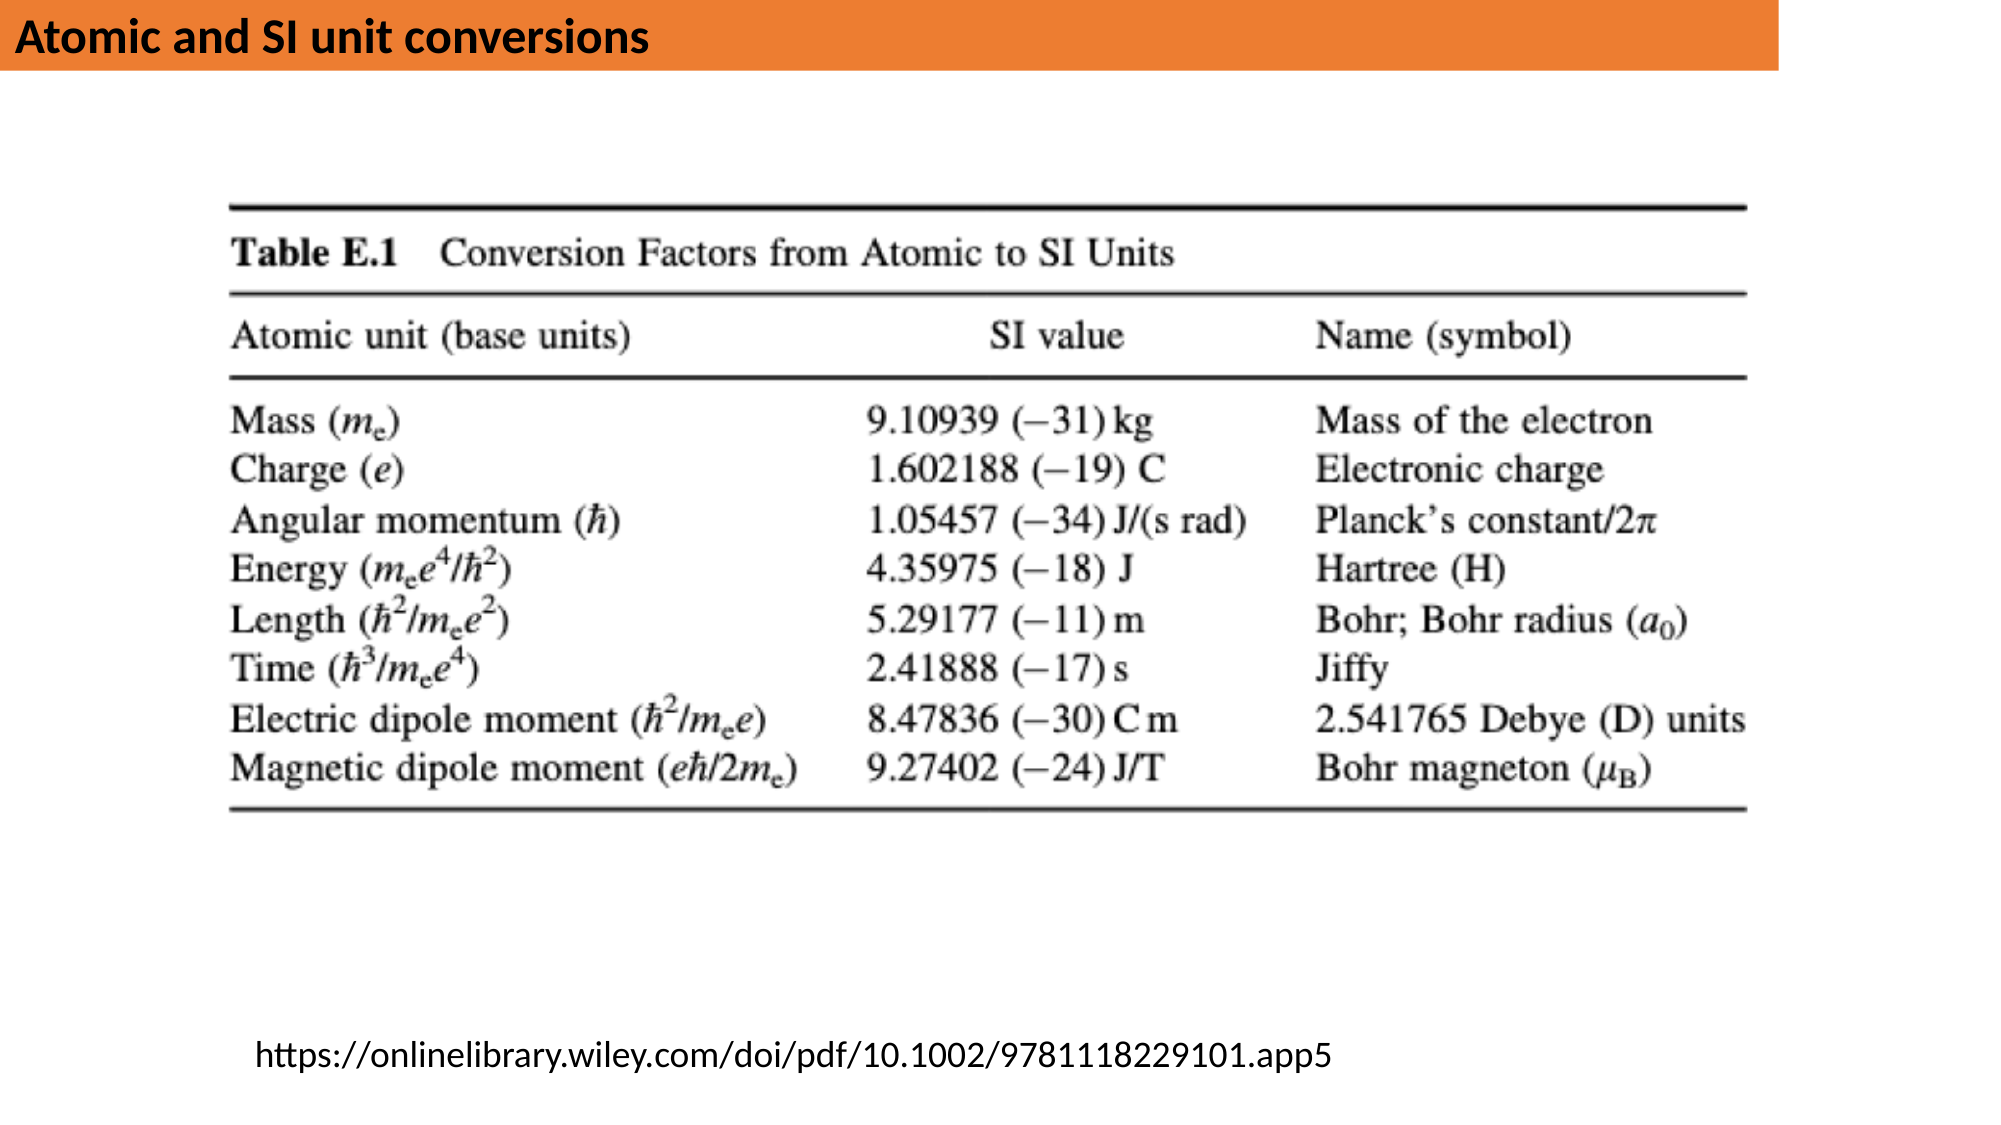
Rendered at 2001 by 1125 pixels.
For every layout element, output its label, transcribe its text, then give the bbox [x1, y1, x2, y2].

text_box Atomic and SI unit conversions [0, 0, 1779, 71]
text_box https://onlinelibrary.wiley.com/doi/pdf/10.1002/9781118229101.app5 [239, 1022, 1614, 1083]
picture [203, 176, 1778, 840]
